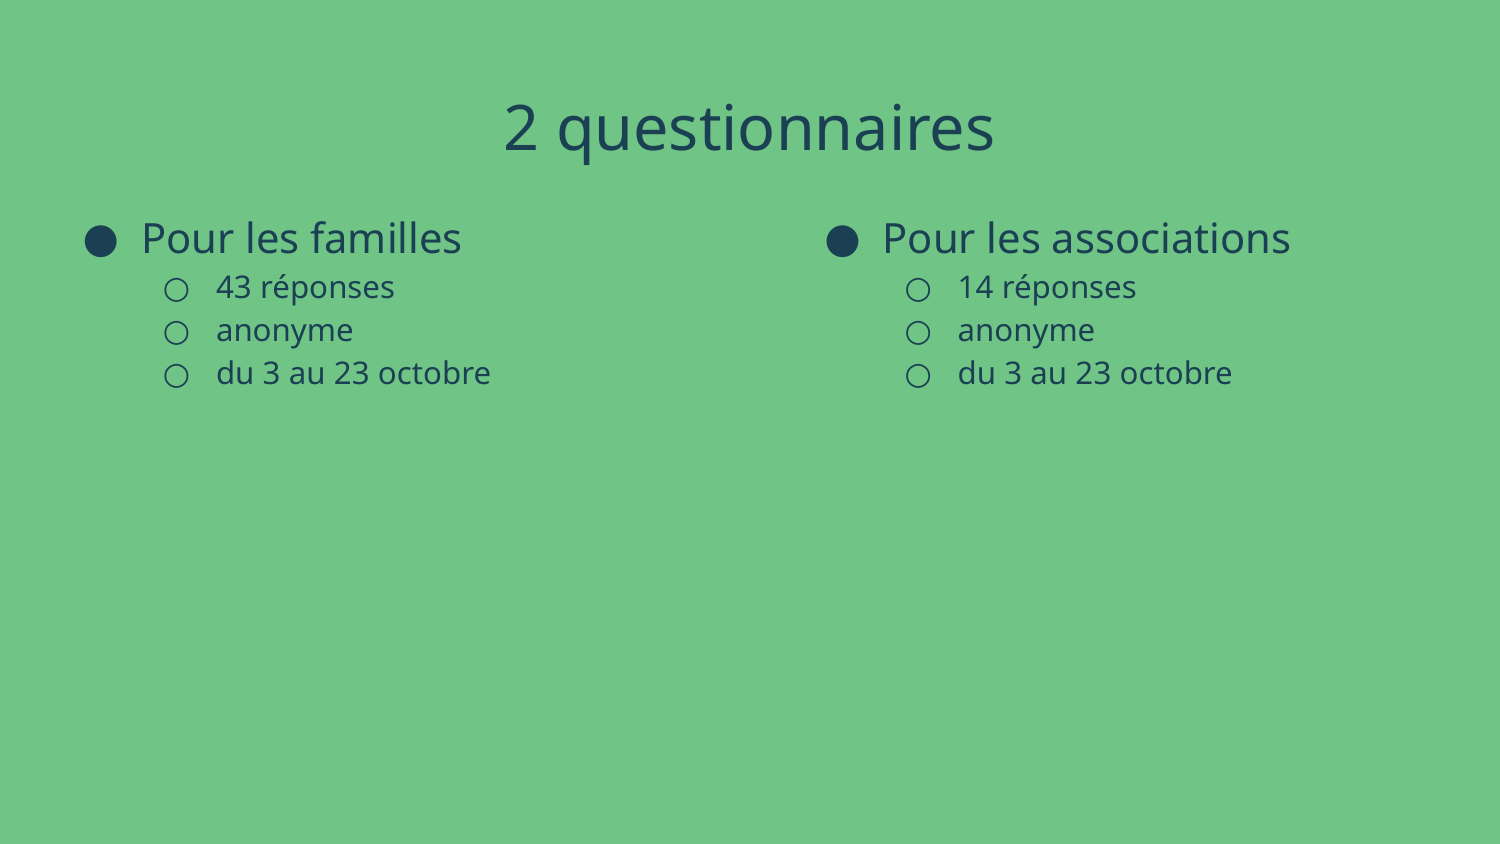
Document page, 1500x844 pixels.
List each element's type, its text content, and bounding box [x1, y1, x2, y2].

list Pour les familles 43 réponses anonyme du 3 au 23 octobre [51, 189, 708, 750]
list Pour les associations 14 réponses anonyme du 3 au 23 octobre [792, 189, 1449, 750]
title 2 questionnaires [51, 72, 1449, 167]
